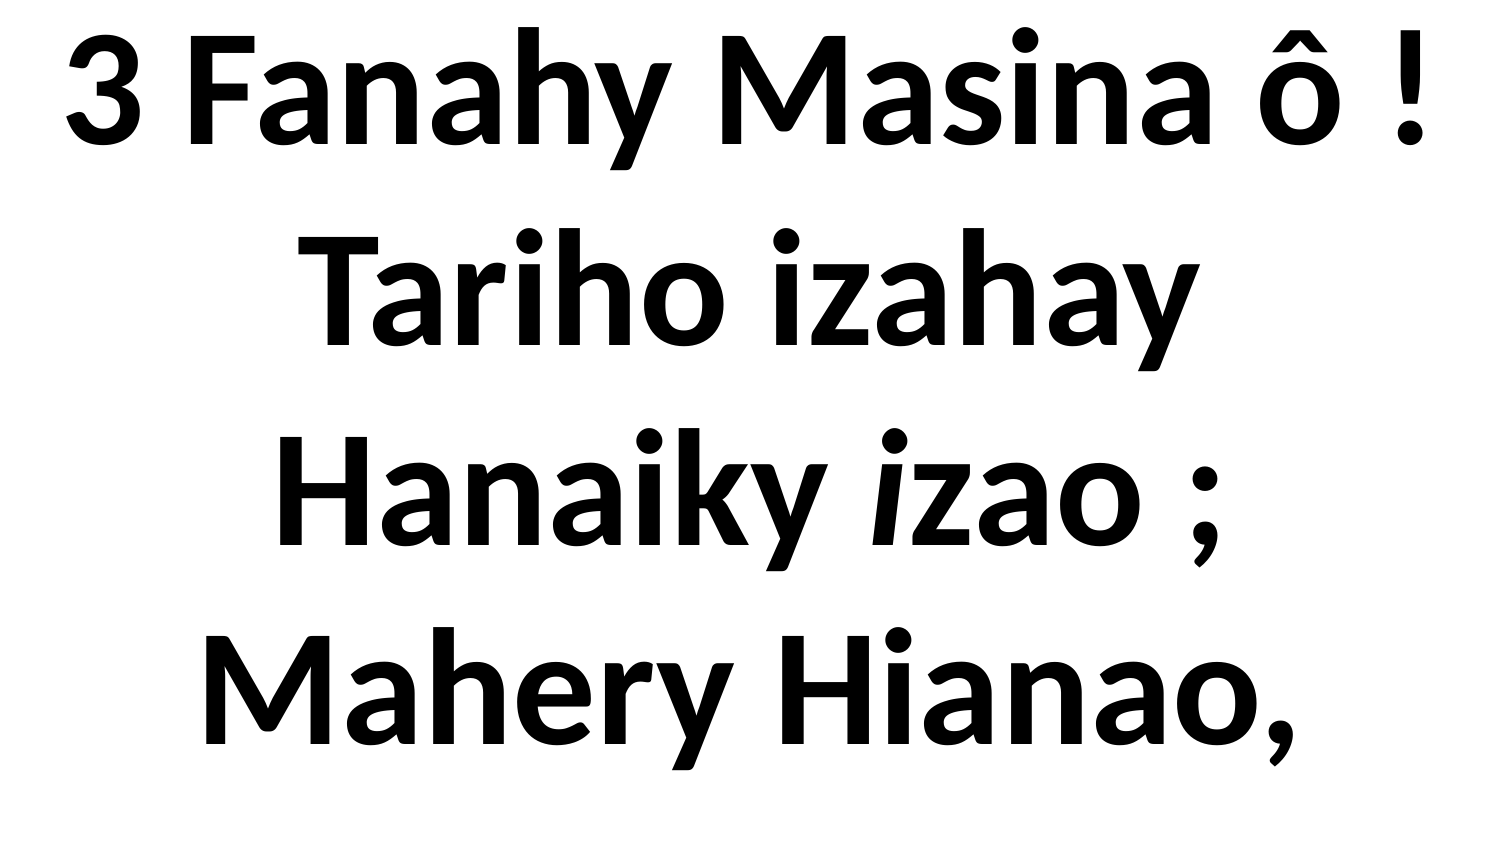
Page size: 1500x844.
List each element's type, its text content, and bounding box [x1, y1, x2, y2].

title 3 Fanahy Masina ô ! Tariho izahay Hanaiky izao ; Mahery Hianao, [0, 287, 1500, 469]
